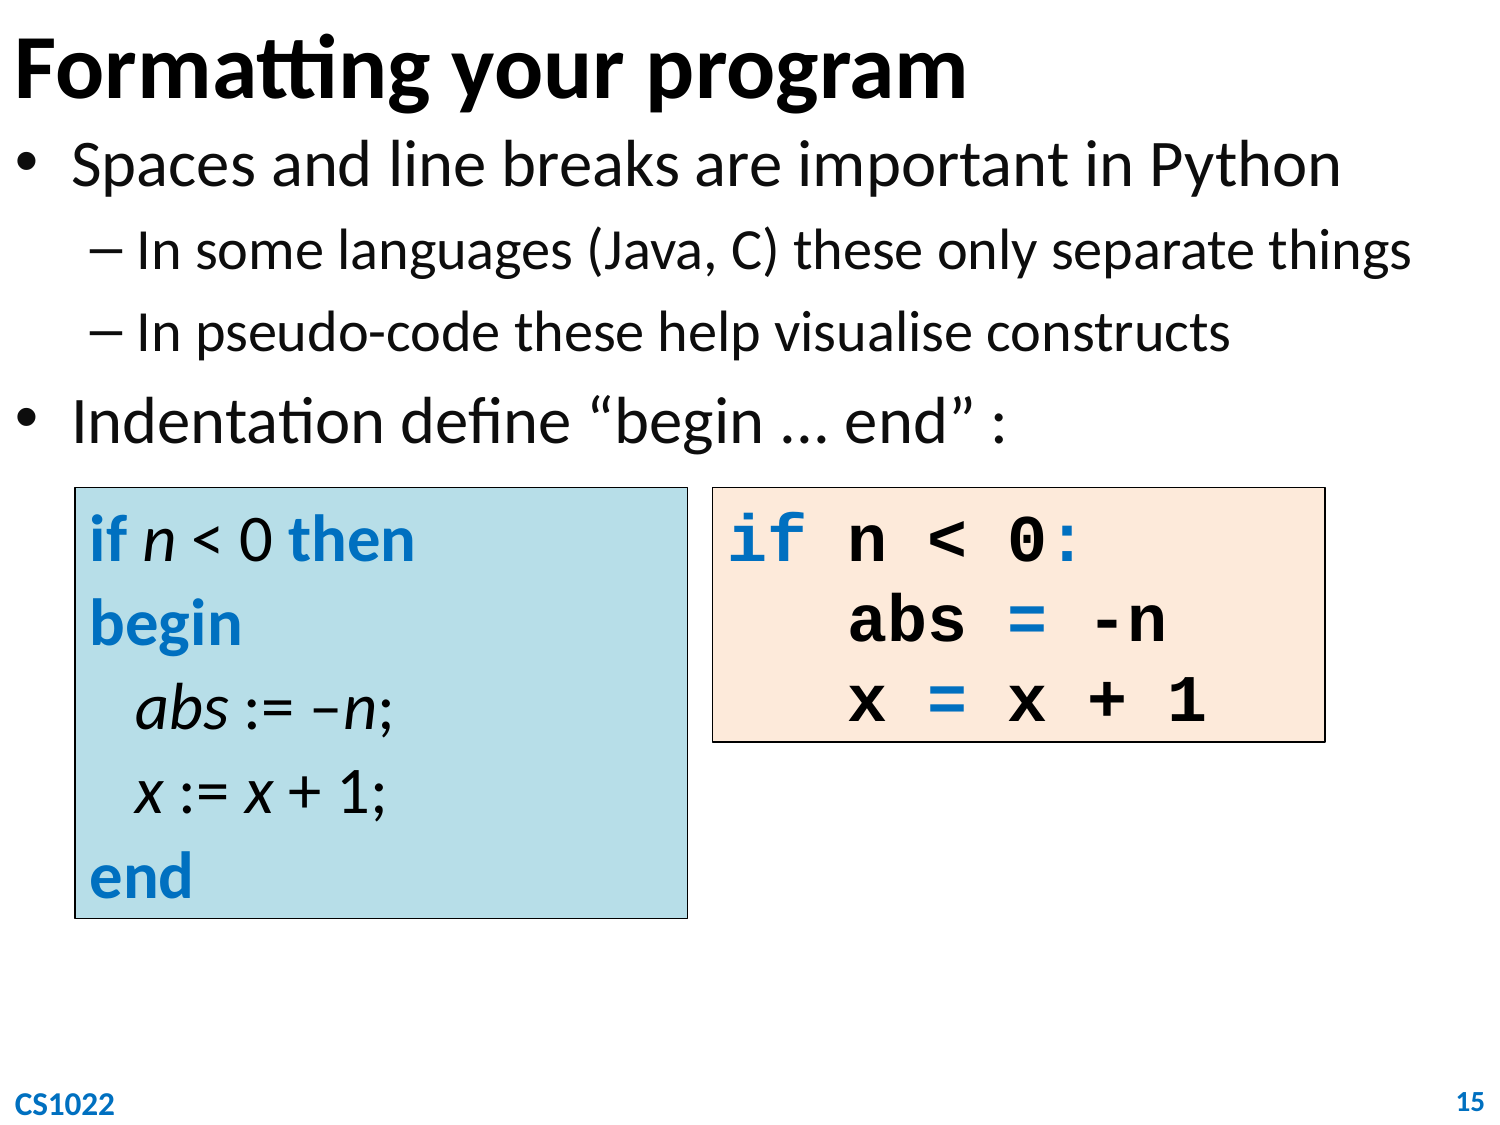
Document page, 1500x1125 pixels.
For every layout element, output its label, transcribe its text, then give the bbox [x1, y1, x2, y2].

text_box if n < 0 then begin abs := –n; x := x + 1; end [74, 487, 688, 919]
slide_number 15 [1437, 1074, 1500, 1125]
list Spaces and line breaks are important in Python In some languages (Java, C) these only separate things In pseudo-code these help visualise constructs Indentation define “begin ... end” : [0, 113, 1500, 1075]
footer CS1022 [0, 1074, 138, 1125]
title Formatting your program [0, 0, 1500, 113]
text_box if n < 0: abs = -n x = x + 1 [712, 487, 1325, 743]
